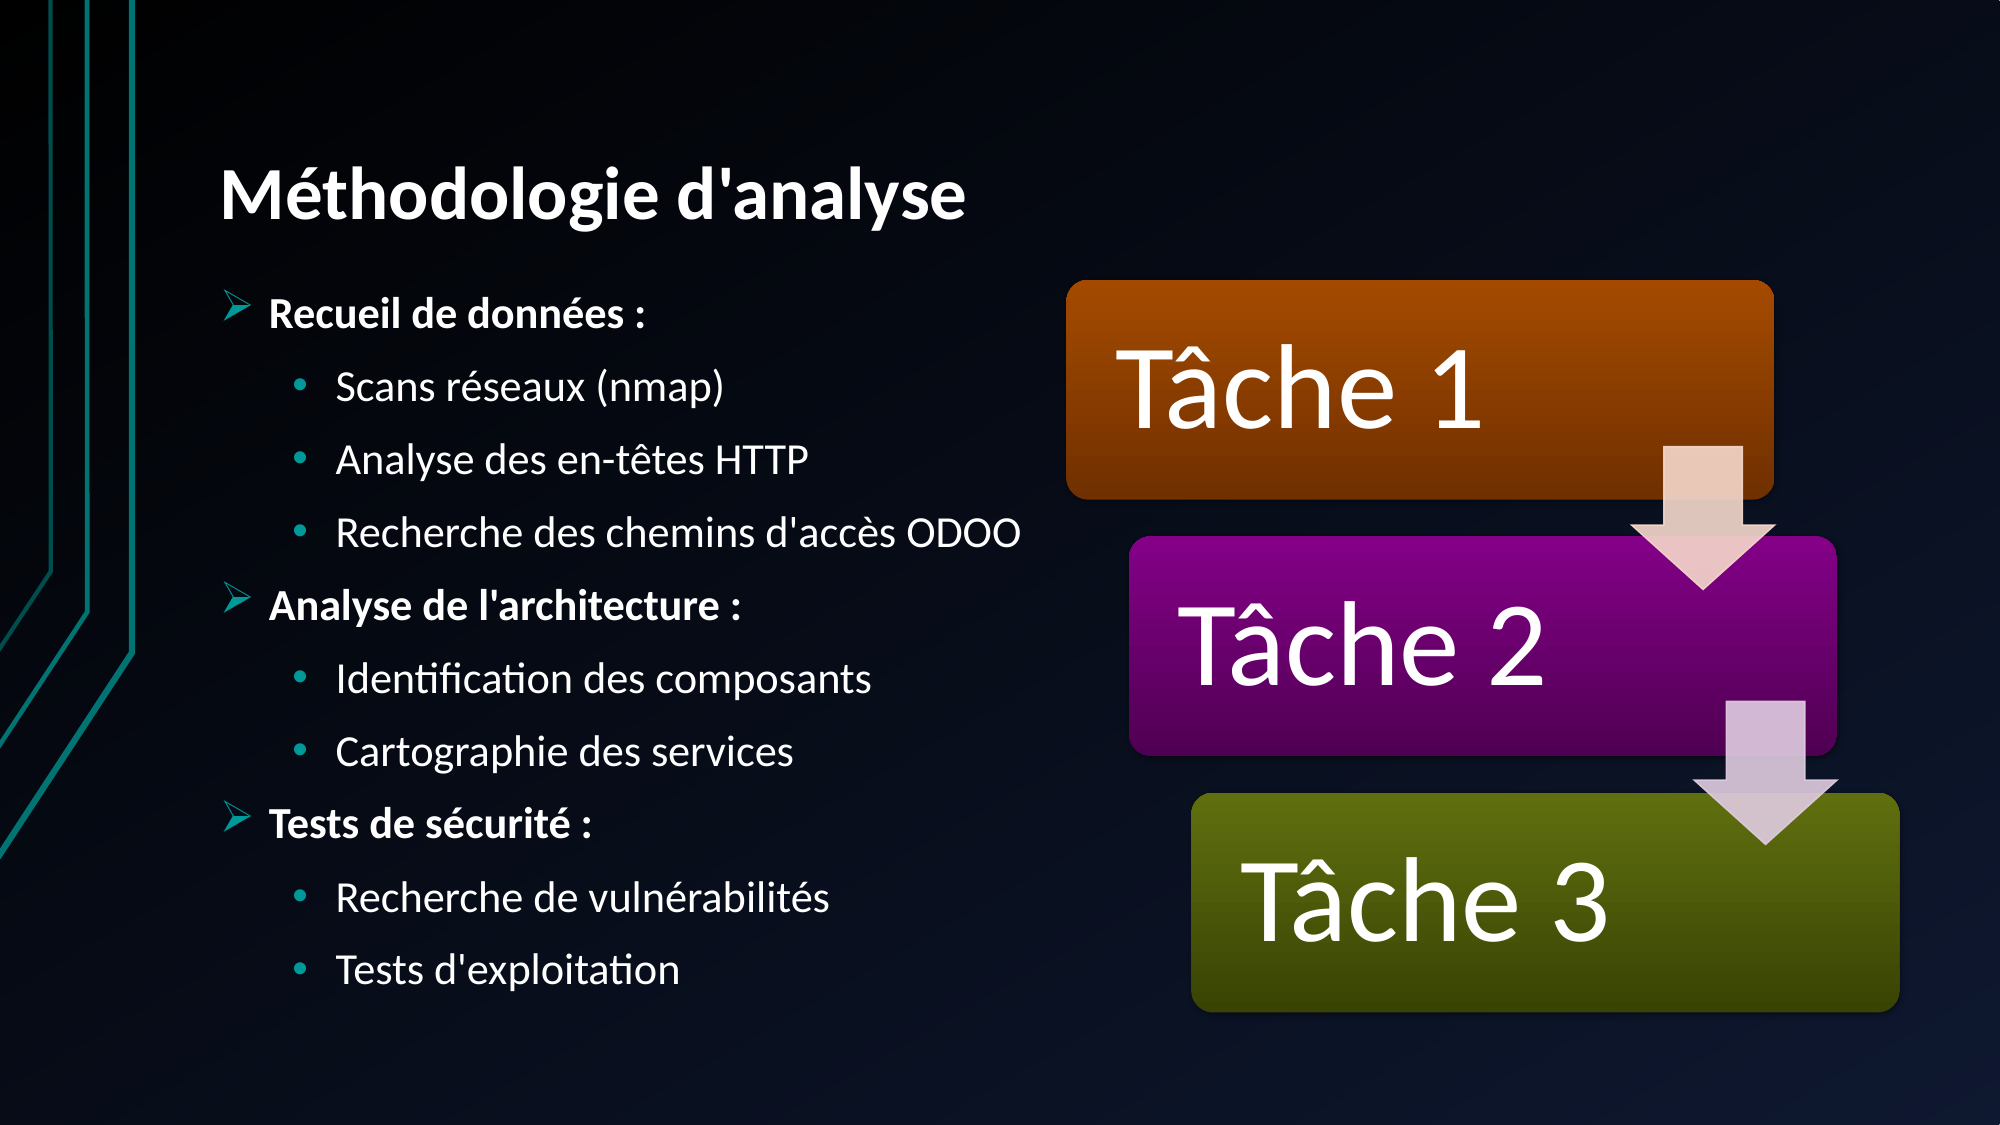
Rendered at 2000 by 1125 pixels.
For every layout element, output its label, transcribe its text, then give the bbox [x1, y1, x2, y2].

list Recueil de données : Scans réseaux (nmap) Analyse des en-têtes HTTP Recherche des chemins d'accès ODOO Analyse de l'architecture : Identification des composants Cartographie des services Tests de sécurité : Recherche de vulnérabilités Tests d'exploitation [199, 279, 1065, 1013]
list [1066, 279, 1900, 1013]
title Méthodologie d'analyse [199, 45, 1900, 246]
